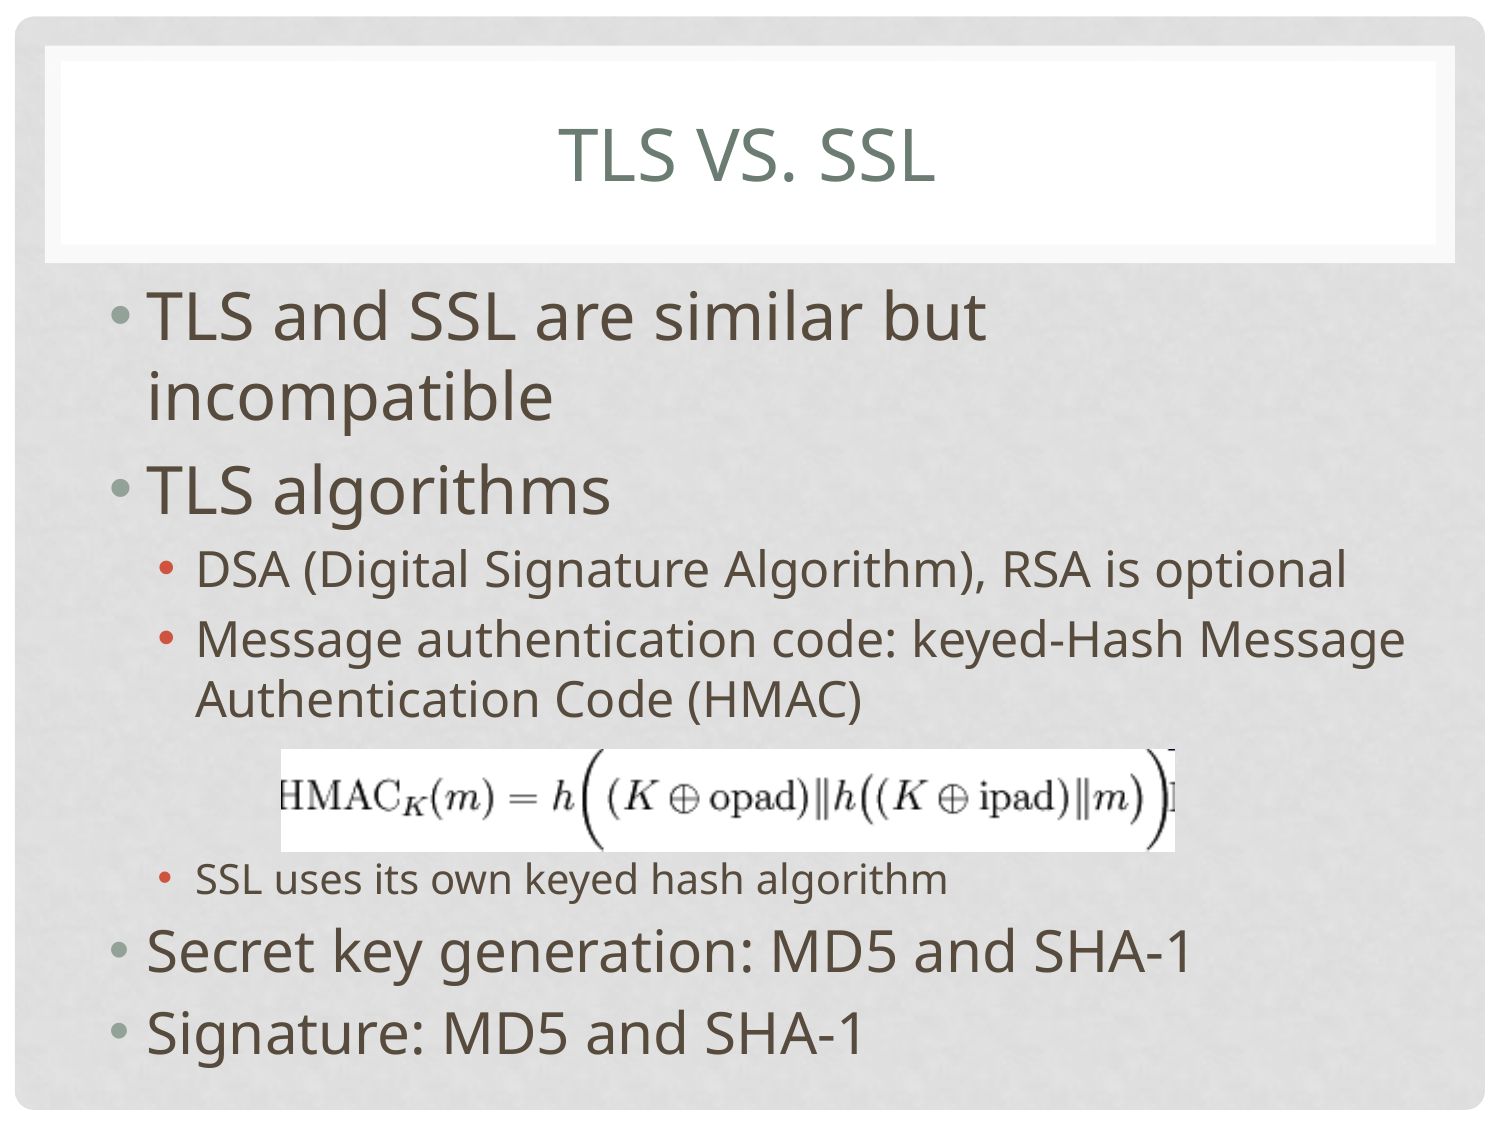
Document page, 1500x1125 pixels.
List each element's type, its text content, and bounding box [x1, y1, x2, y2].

list TLS and SSL are similar but incompatible TLS algorithms DSA (Digital Signature Algorithm), RSA is optional Message authentication code: keyed-Hash Message Authentication Code (HMAC) SSL uses its own keyed hash algorithm Secret key generation: MD5 and SHA-1 Signature: MD5 and SHA-1 [75, 266, 1425, 1071]
picture [14, 16, 1485, 1110]
title TLS VS. SSL [69, 66, 1425, 238]
